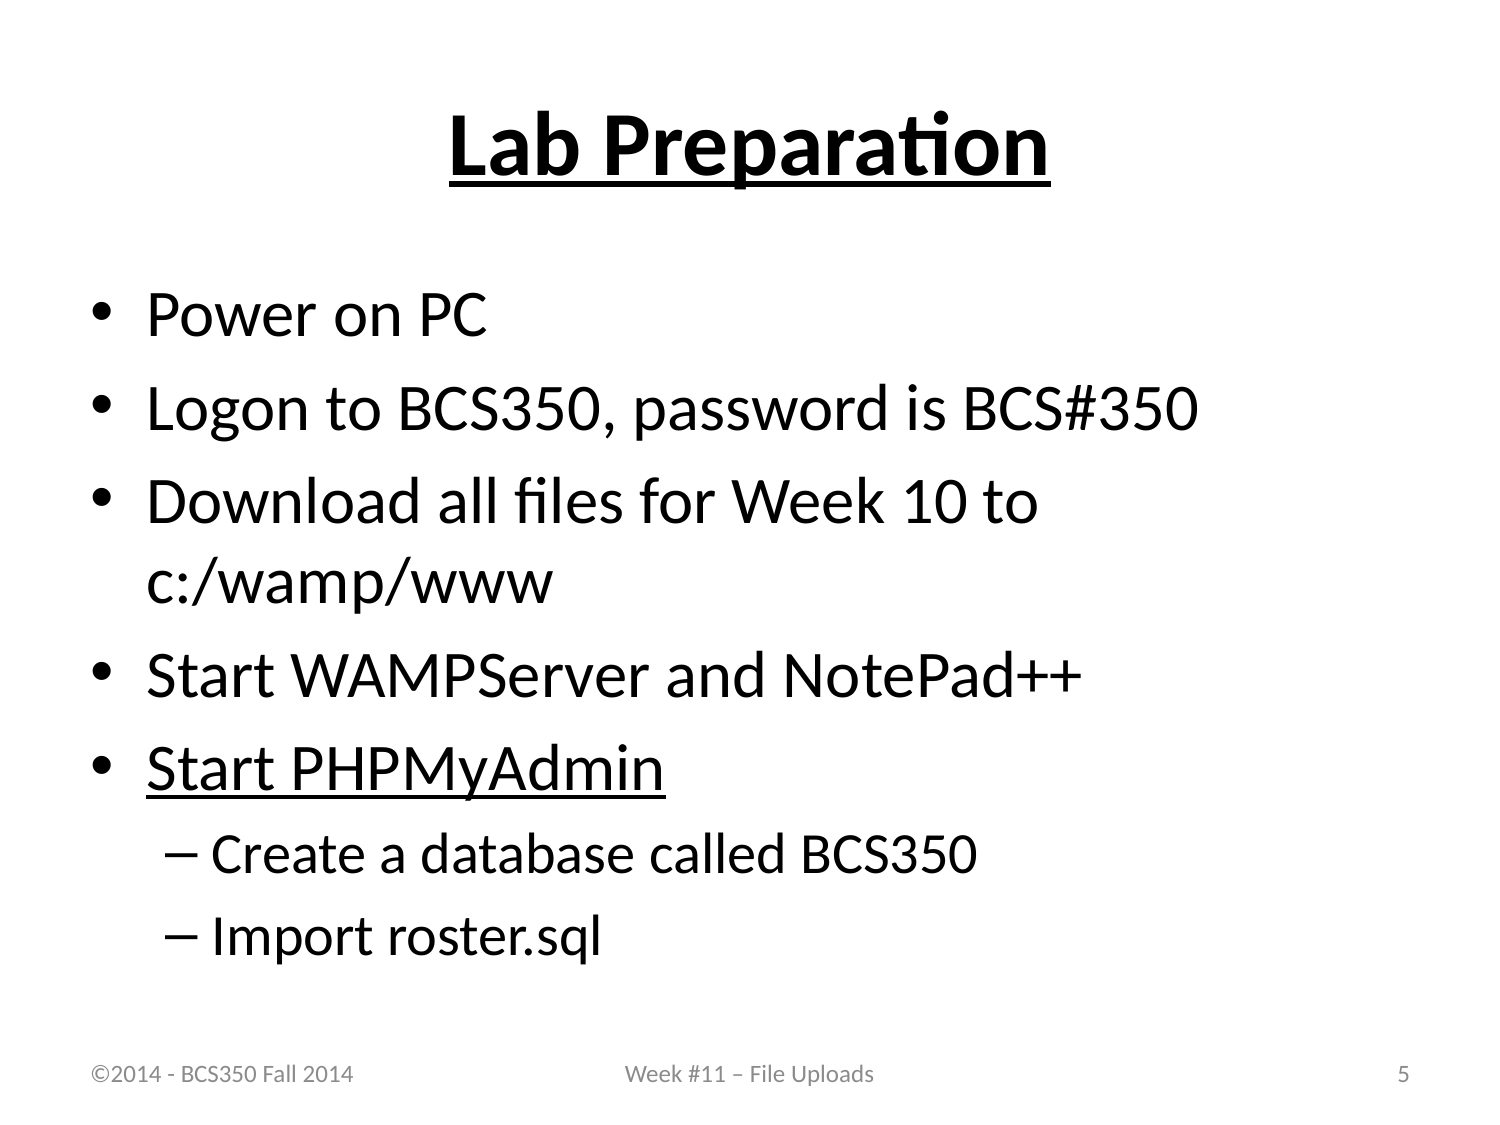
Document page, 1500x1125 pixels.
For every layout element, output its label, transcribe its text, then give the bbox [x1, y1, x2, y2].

footer Week #11 – File Uploads [512, 1042, 988, 1103]
list Power on PC Logon to BCS350, password is BCS#350 Download all files for Week 10 to c:/wamp/www Start WAMPServer and NotePad++ Start PHPMyAdmin Create a database called BCS350 Import roster.sql [75, 262, 1425, 1005]
slide_number 5 [1074, 1042, 1425, 1103]
slide_number ©2014 - BCS350 Fall 2014 [75, 1042, 425, 1103]
title Lab Preparation [75, 45, 1425, 233]
